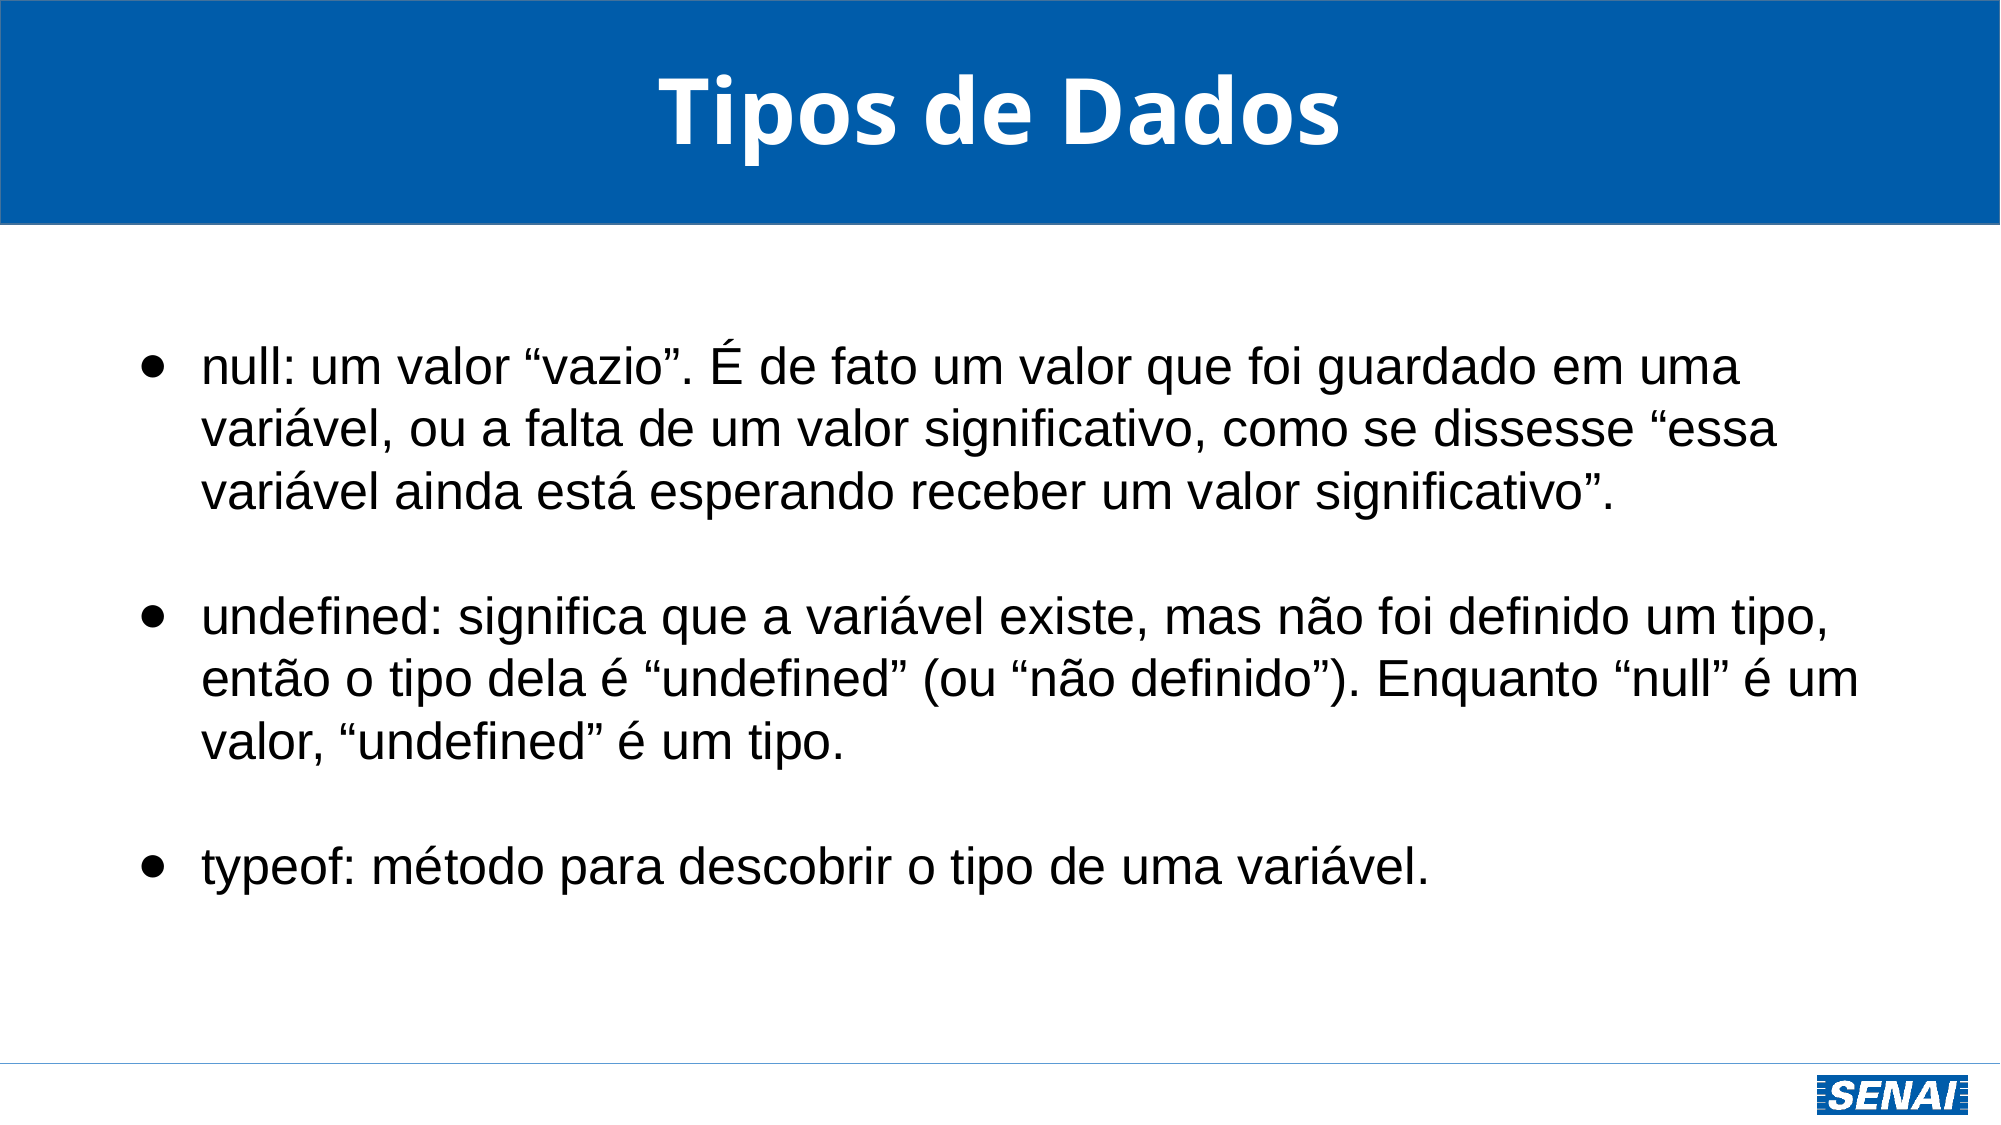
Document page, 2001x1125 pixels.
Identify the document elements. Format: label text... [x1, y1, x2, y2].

picture [1817, 1075, 1968, 1115]
title Tipos de Dados [0, 6, 2000, 224]
title null: um valor “vazio”. É de fato um valor que foi guardado em uma variável, ou a falta de um valor significativo, como se dissesse “essa variável ainda está esperando receber um valor significativo”. undefined: significa que a variável existe, mas não foi definido um tipo, então o tipo dela é “undefined” (ou “não definido”). Enquanto “null” é um valor, “undefined” é um tipo. typeof: método para descobrir o tipo de uma variável. [106, 224, 1894, 1045]
text_box [0, 0, 2000, 6]
